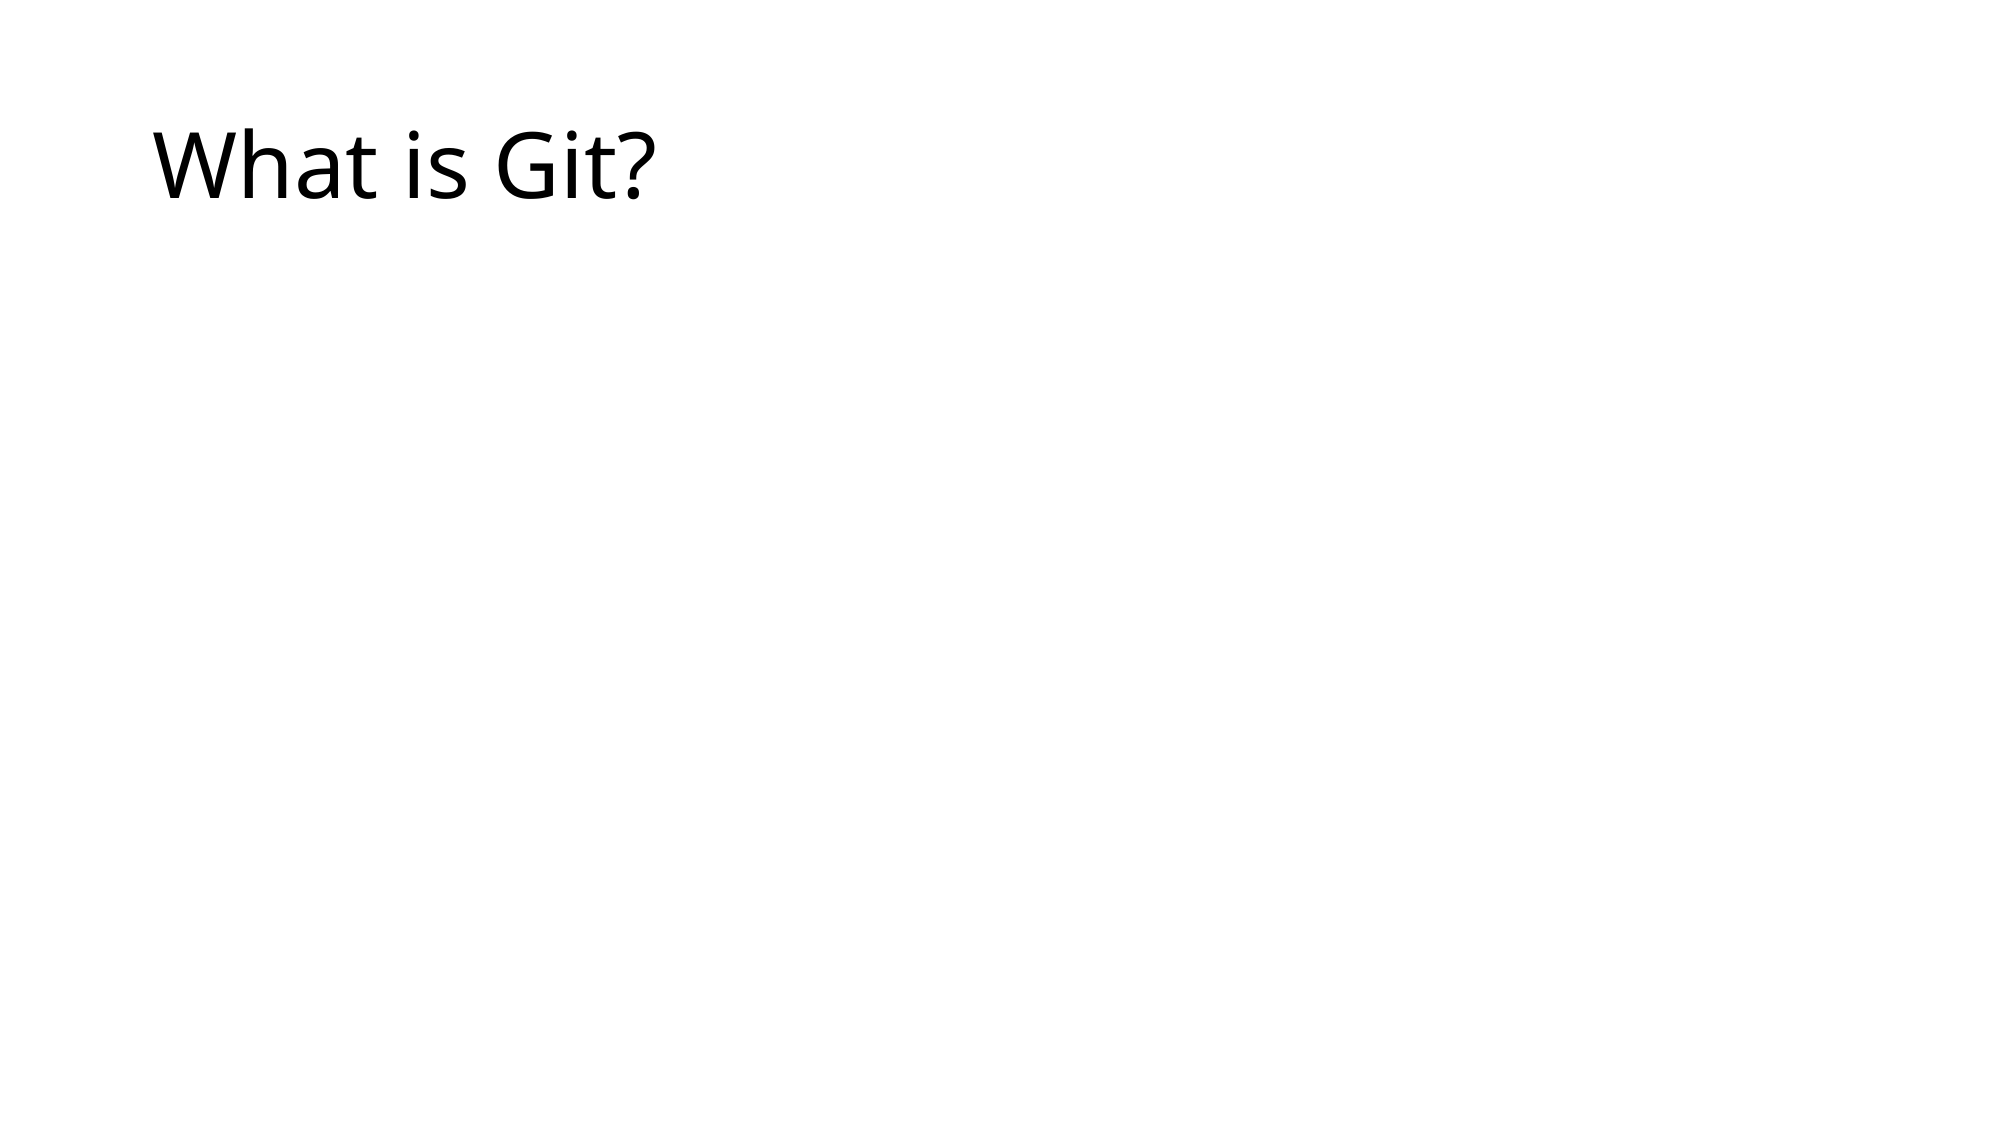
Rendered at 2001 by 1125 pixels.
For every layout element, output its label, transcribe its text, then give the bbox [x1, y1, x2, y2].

title What is Git? [137, 59, 1863, 278]
